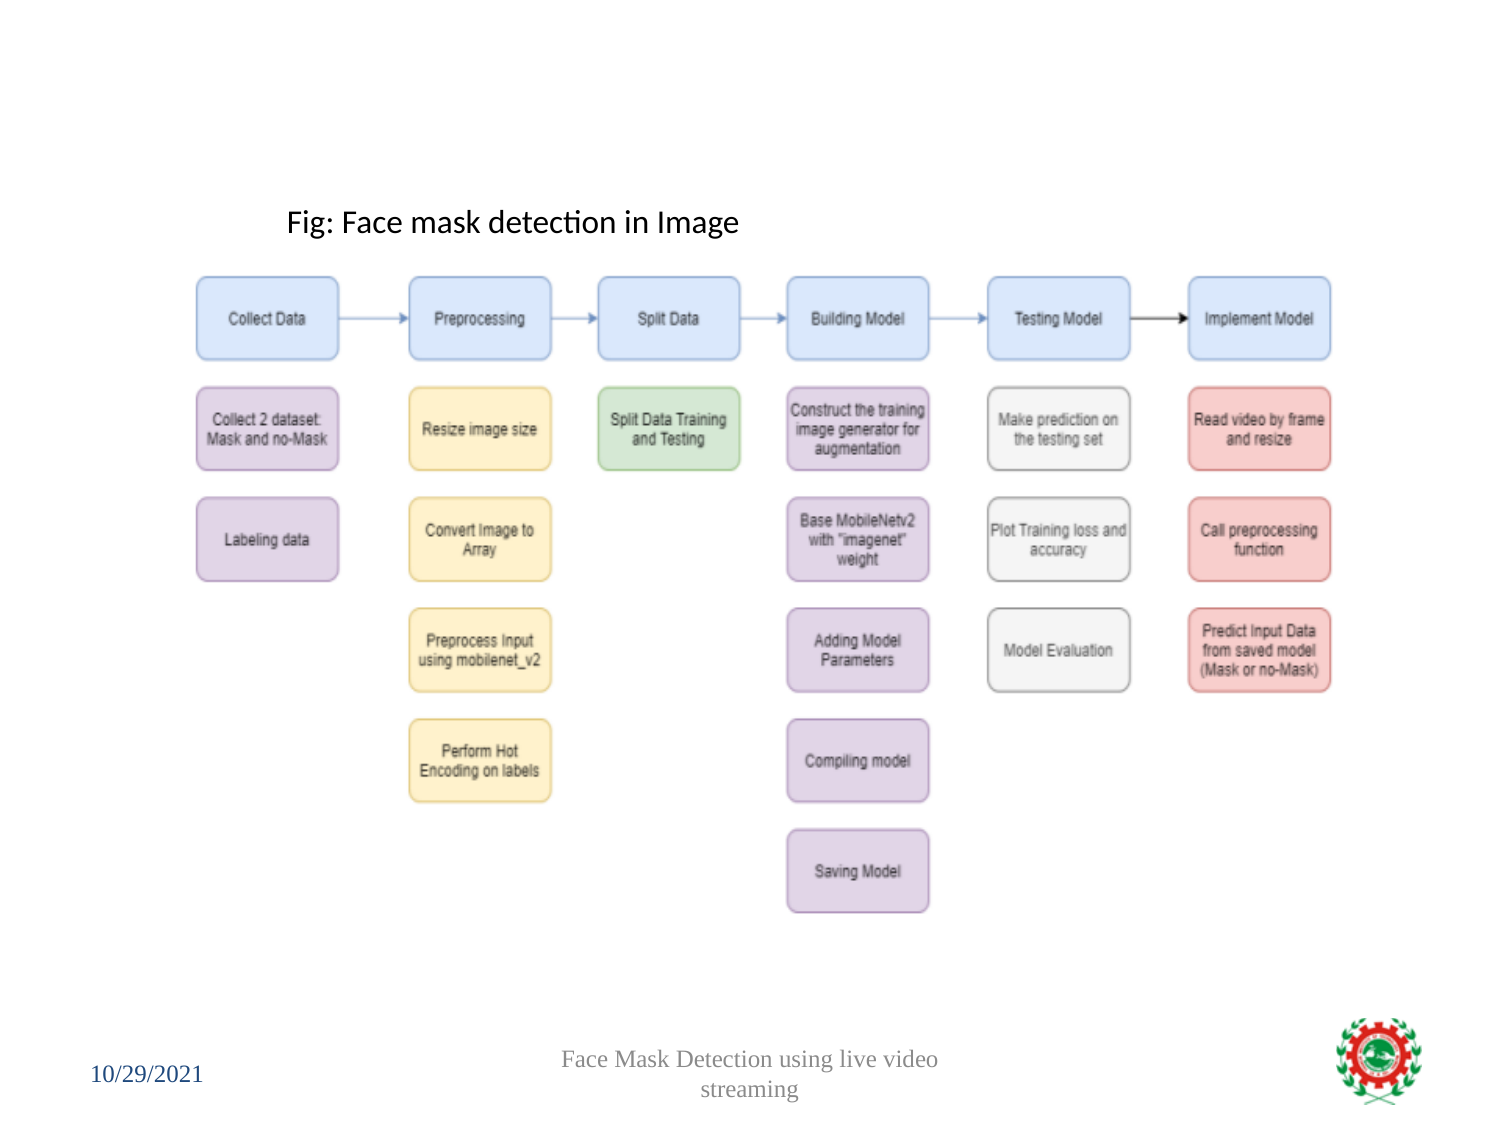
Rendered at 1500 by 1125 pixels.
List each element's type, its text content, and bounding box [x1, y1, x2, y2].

slide_number 7 [1074, 1042, 1425, 1103]
picture [1336, 1018, 1422, 1042]
title Fig: Face mask detection in Image 2.1 Face Mask Detection: 2.1.1 Face Mask detection in image: [150, 195, 1425, 325]
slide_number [75, 1042, 425, 1103]
footer Face Mask Detection using live video streaming [512, 1042, 988, 1103]
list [179, 262, 1351, 930]
